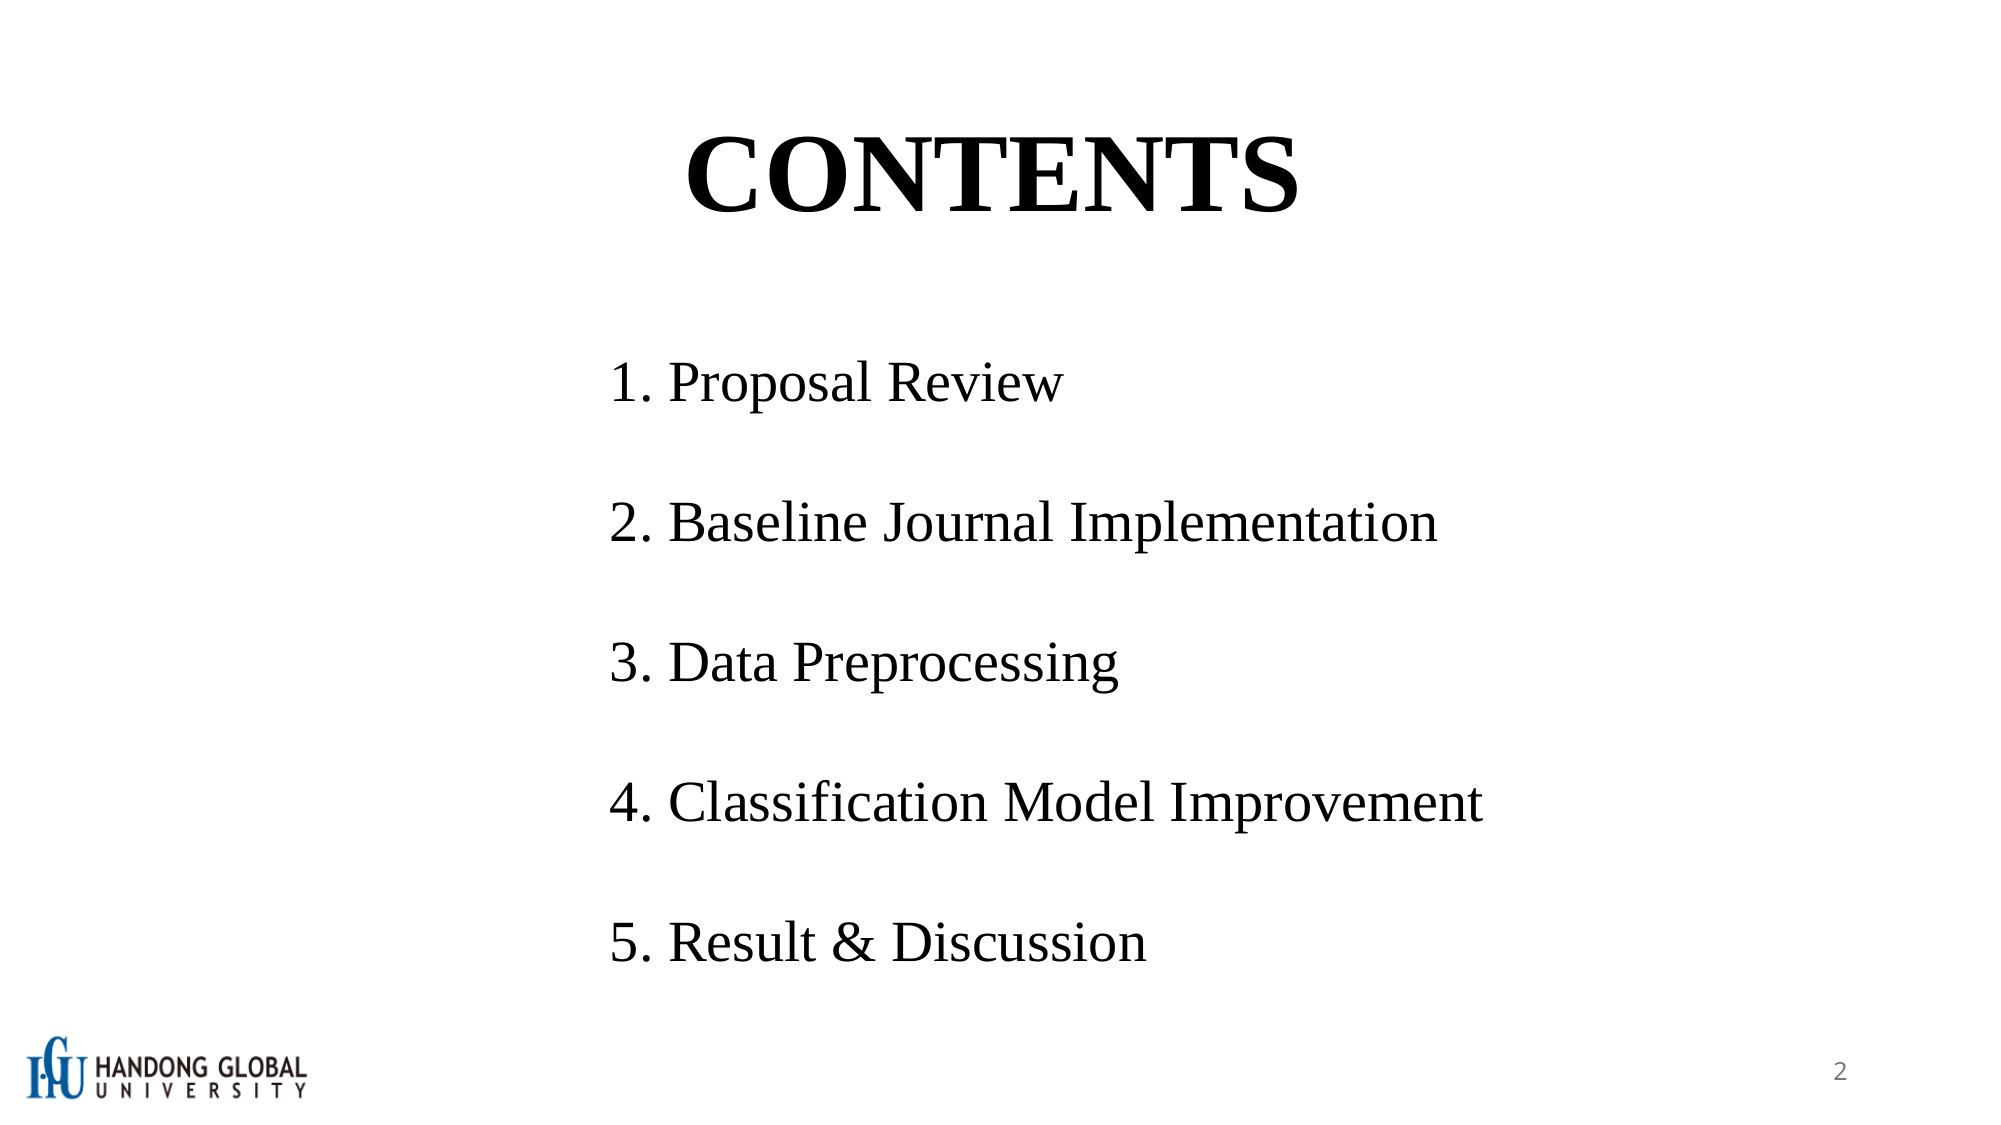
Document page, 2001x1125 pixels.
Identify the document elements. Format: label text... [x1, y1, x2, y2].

text_box CONTENTS [668, 91, 1332, 242]
picture [13, 1035, 311, 1119]
text_box 1. Proposal Review 2. Baseline Journal Implementation 3. Data Preprocessing 4. Classification Model Improvement 5. Result & Discussion [595, 335, 1563, 981]
slide_number 2 [1412, 1042, 1863, 1103]
